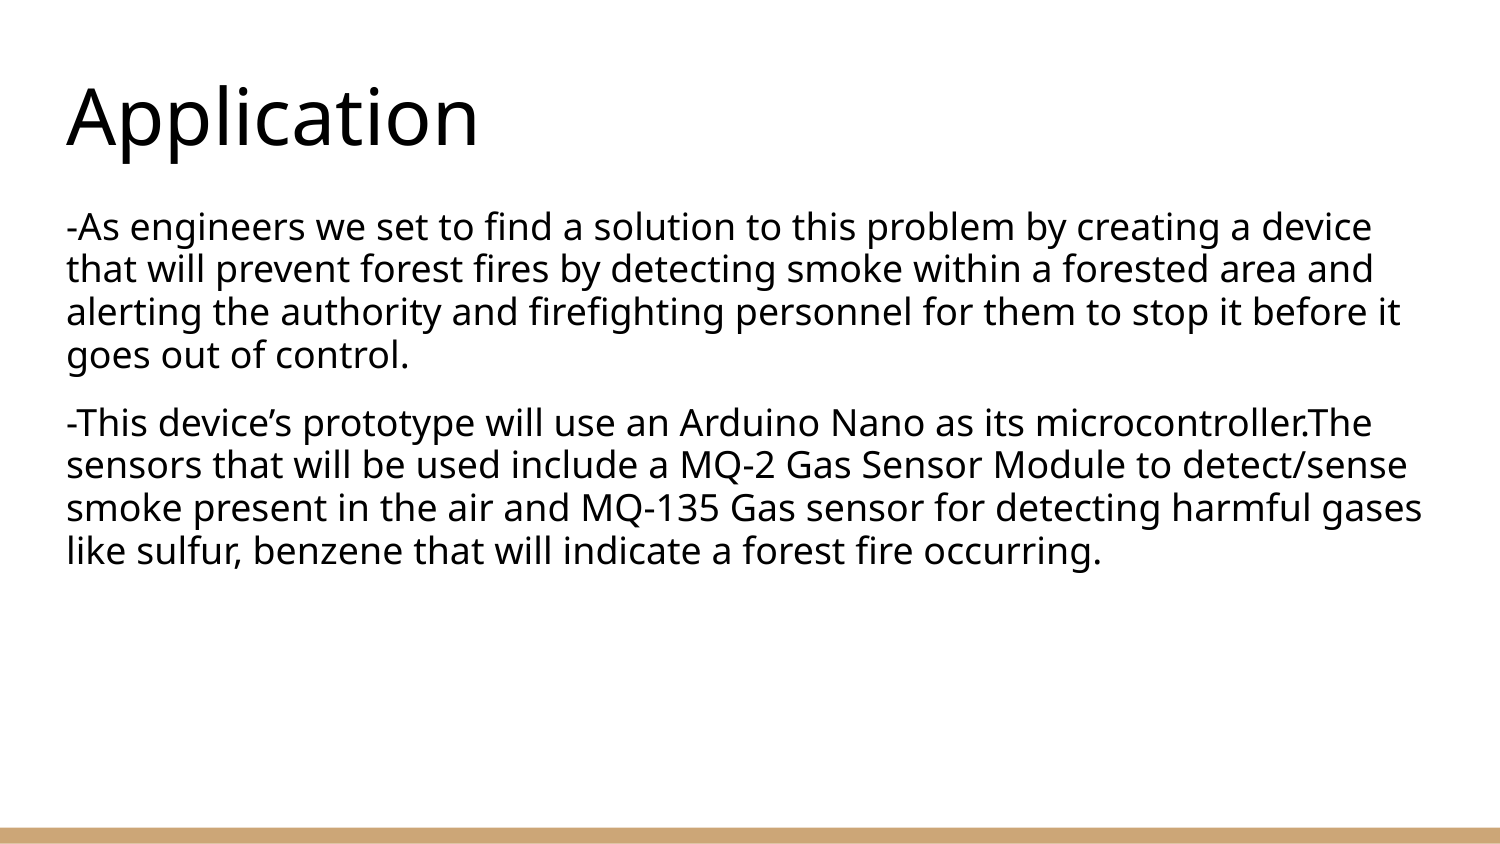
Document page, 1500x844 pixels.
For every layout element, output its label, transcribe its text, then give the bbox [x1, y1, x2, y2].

title Application [51, 51, 1449, 177]
list -As engineers we set to find a solution to this problem by creating a device that will prevent forest fires by detecting smoke within a forested area and alerting the authority and firefighting personnel for them to stop it before it goes out of control. -This device’s prototype will use an Arduino Nano as its microcontroller.The sensors that will be used include a MQ-2 Gas Sensor Module to detect/sense smoke present in the air and MQ-135 Gas sensor for detecting harmful gases like sulfur, benzene that will indicate a forest fire occurring. [51, 191, 1449, 668]
